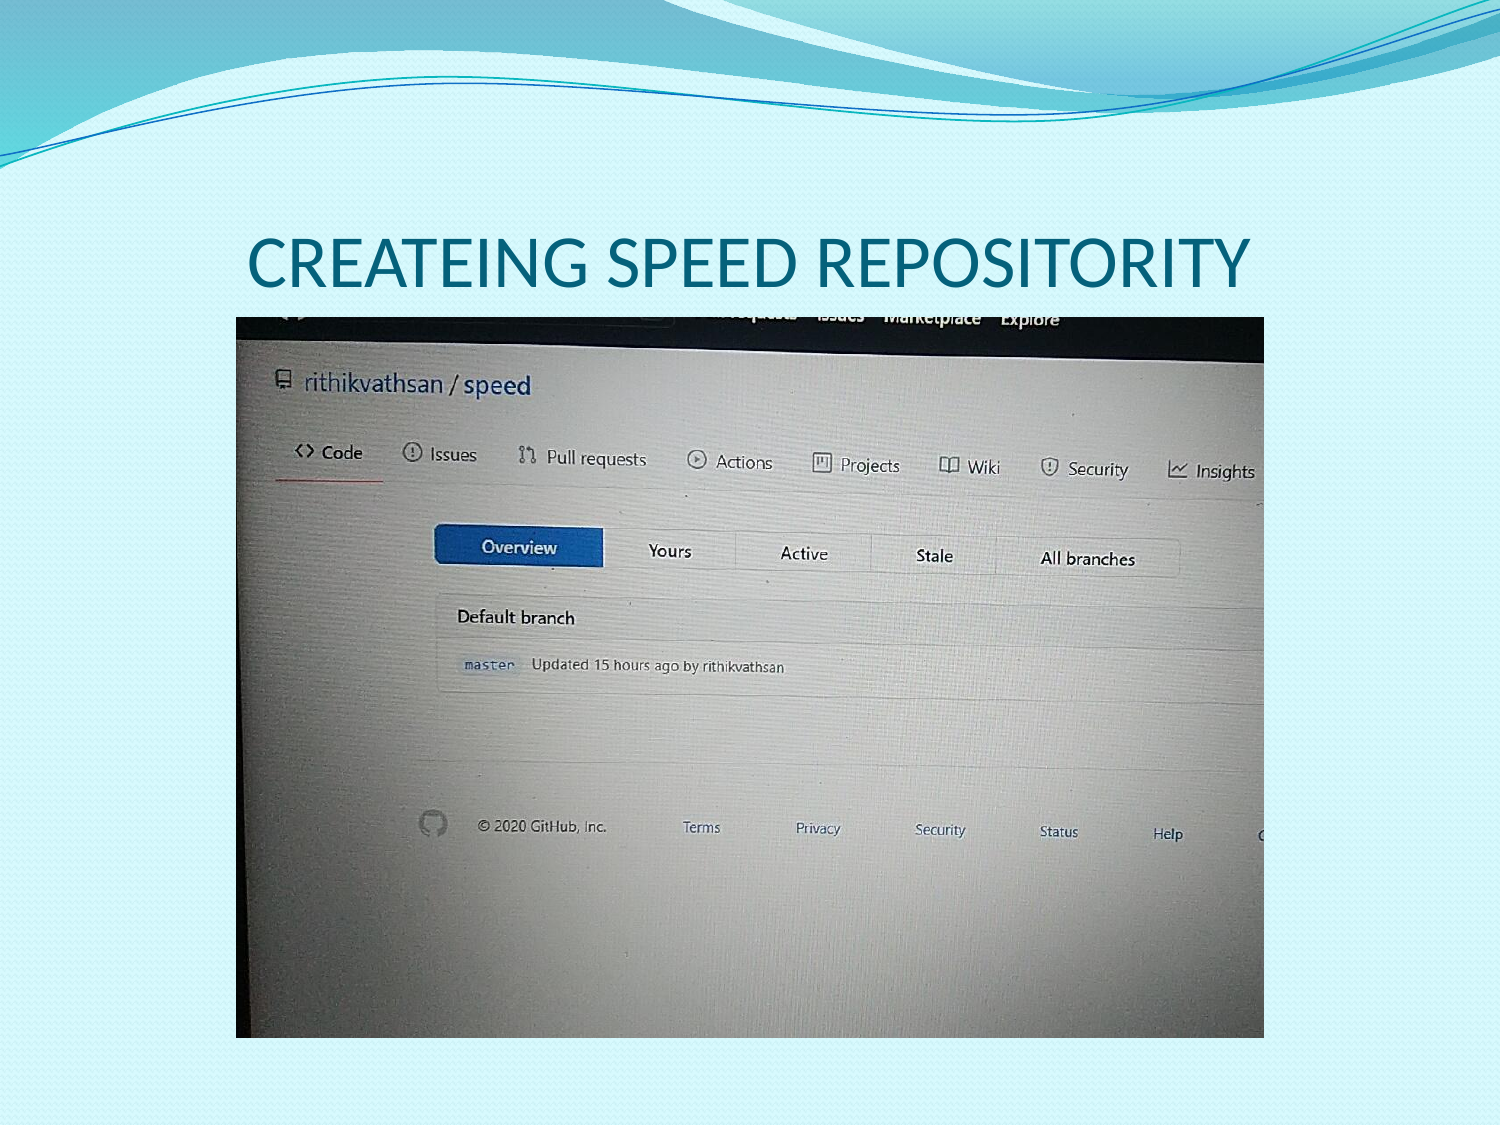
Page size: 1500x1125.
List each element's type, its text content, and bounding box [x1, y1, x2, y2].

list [236, 317, 1264, 1038]
title CREATEING SPEED REPOSITORITY [75, 115, 1425, 303]
